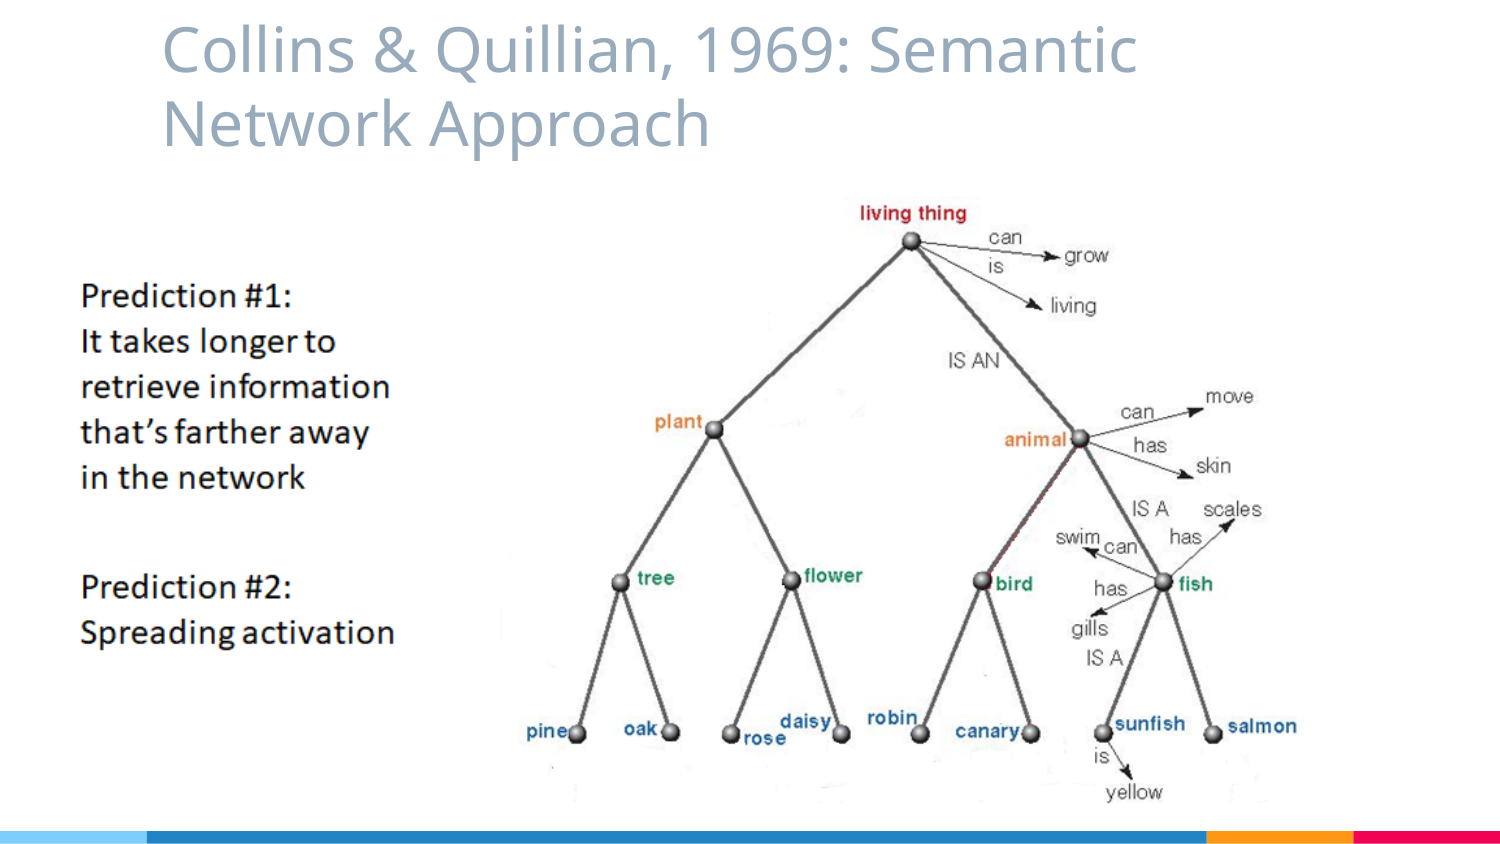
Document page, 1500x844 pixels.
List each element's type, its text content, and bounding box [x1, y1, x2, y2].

title Collins & Quillian, 1969: Semantic Network Approach [146, 33, 1207, 175]
picture [57, 258, 421, 677]
picture [500, 196, 1329, 817]
